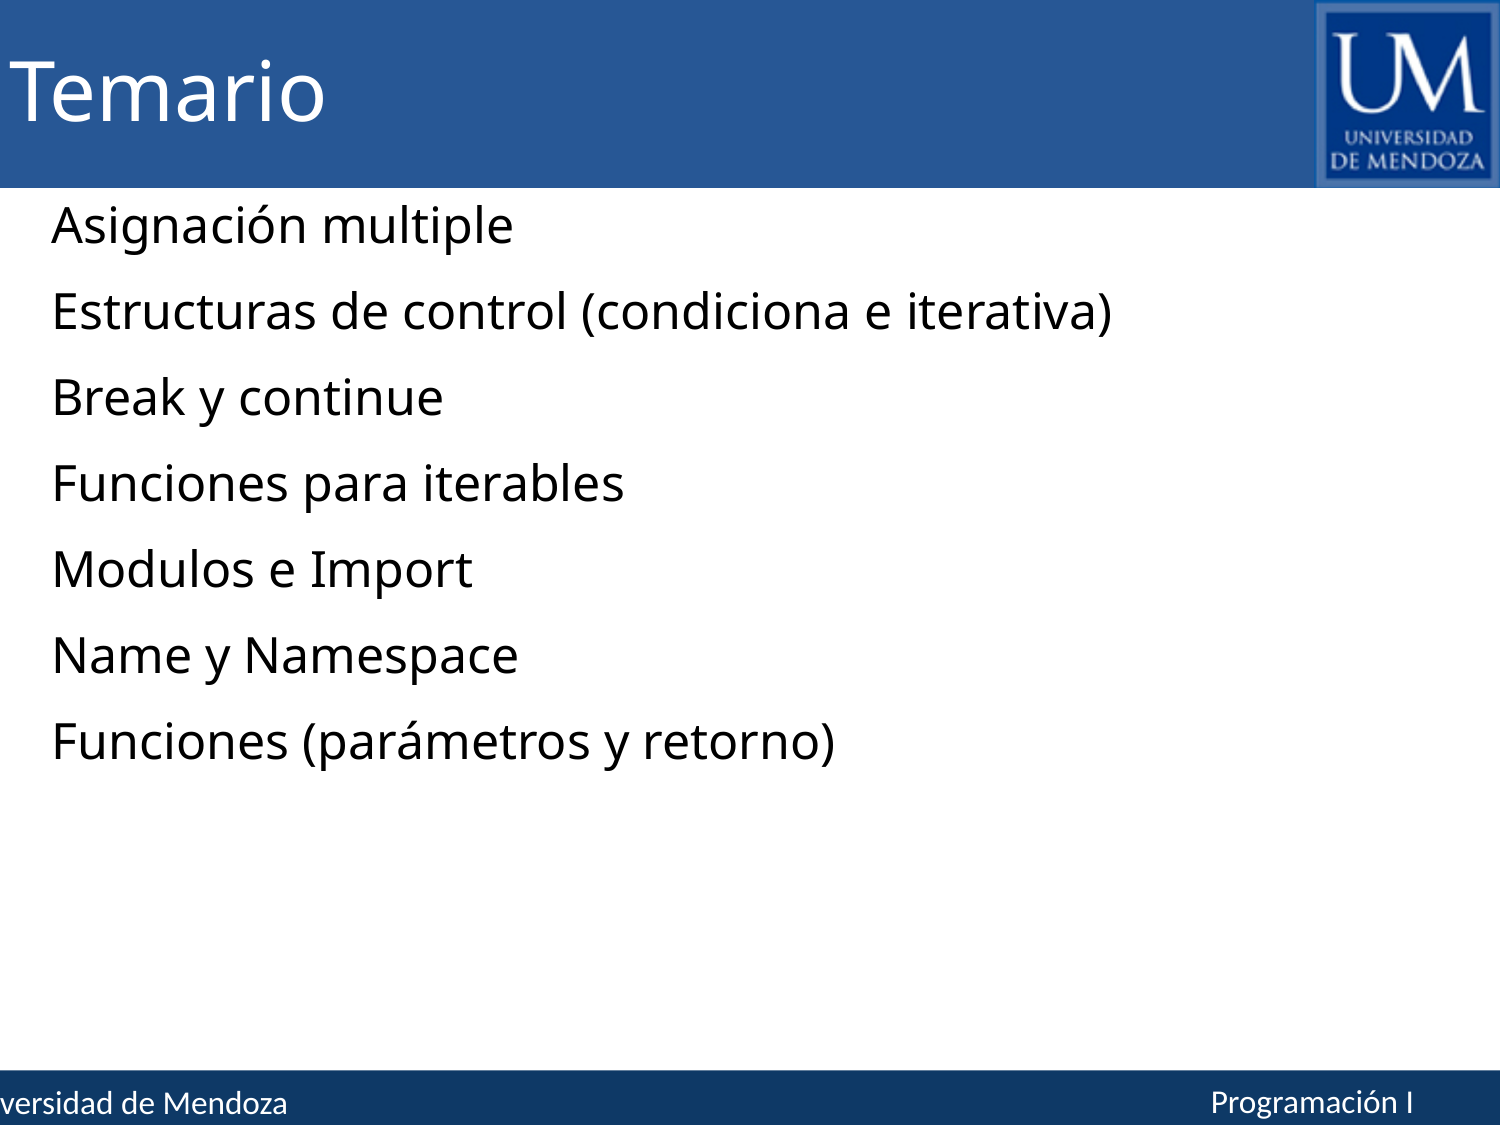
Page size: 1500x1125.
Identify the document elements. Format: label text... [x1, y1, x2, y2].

title Temario [1, 0, 1301, 184]
picture [1301, 0, 1500, 184]
list Asignación multiple Estructuras de control (condiciona e iterativa) Break y continue Funciones para iterables Modulos e Import Name y Namespace Funciones (parámetros y retorno) [0, 184, 1500, 1071]
